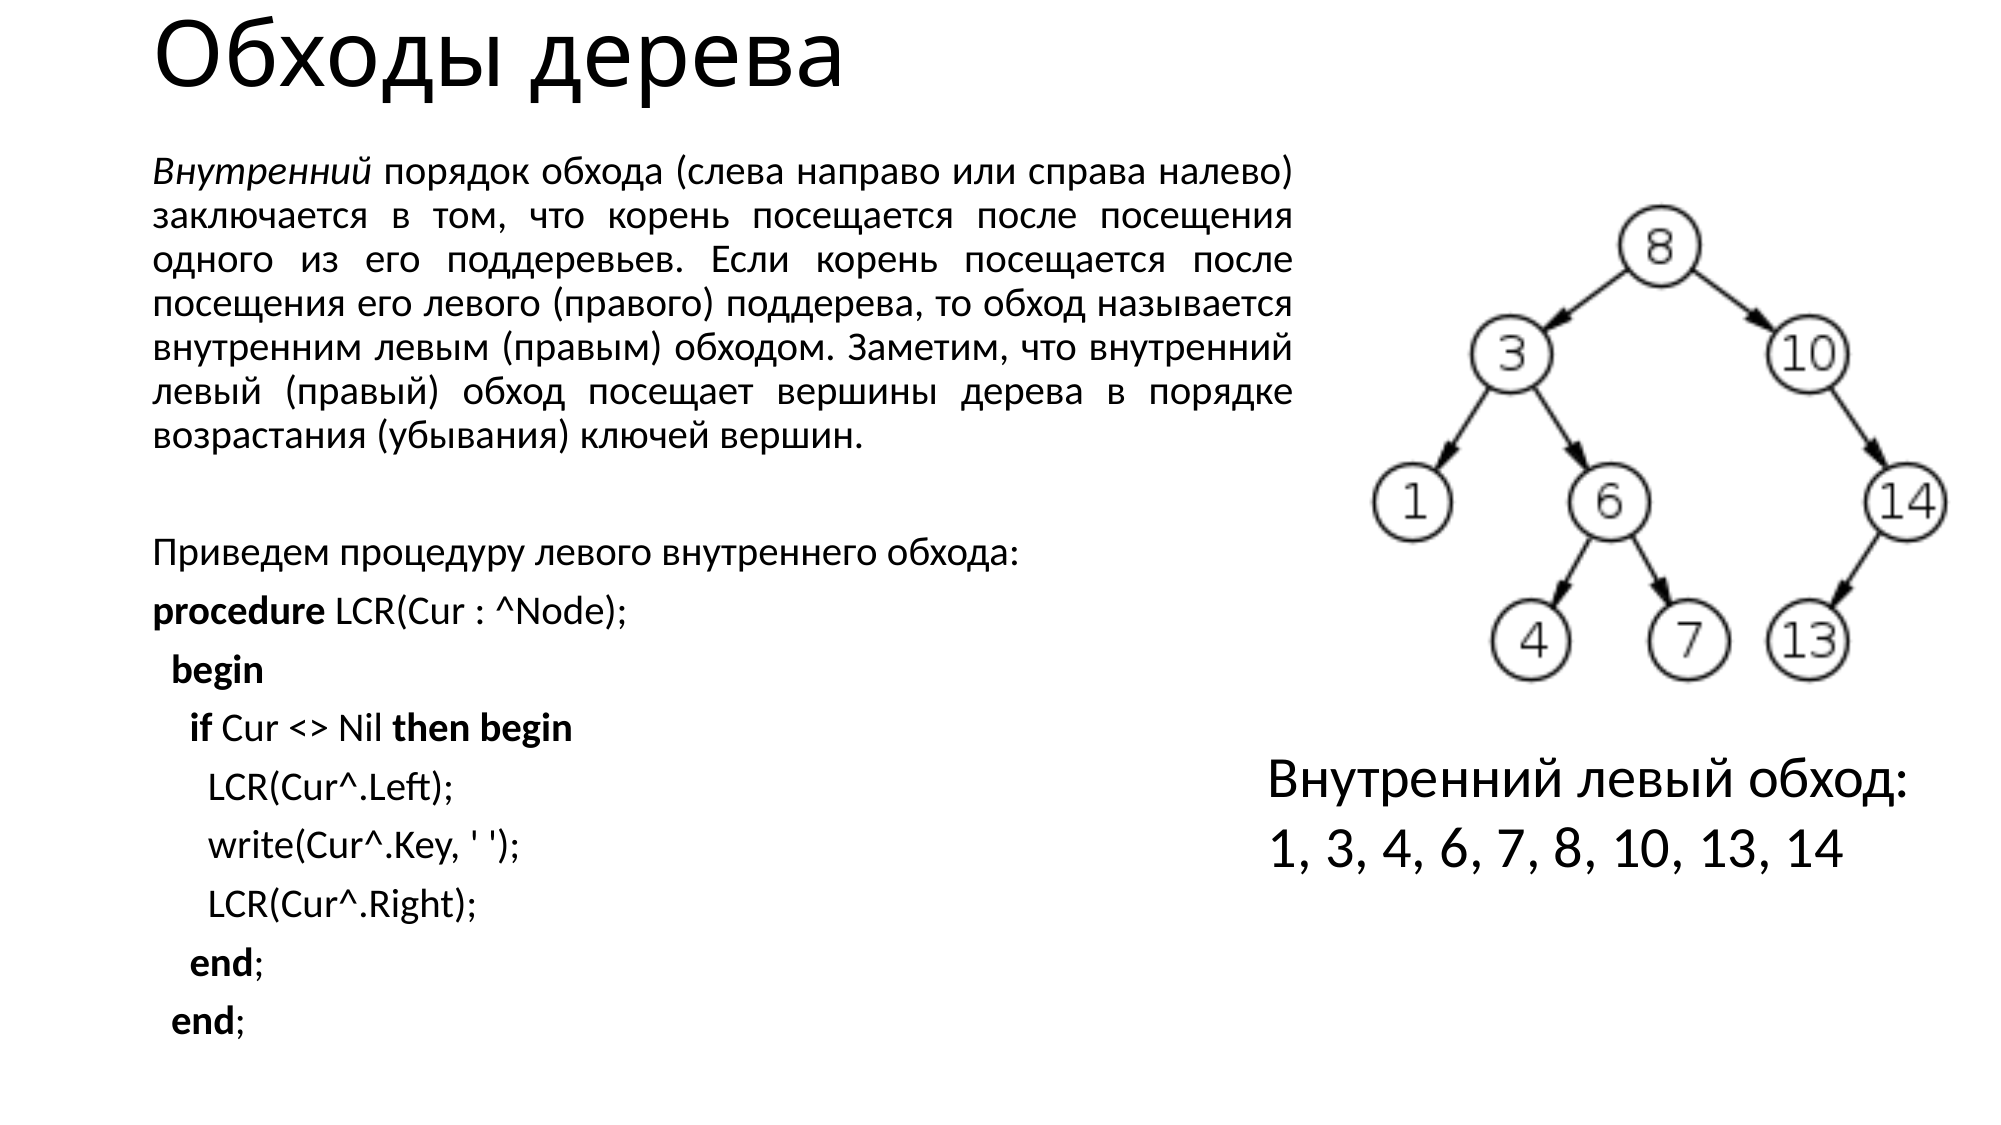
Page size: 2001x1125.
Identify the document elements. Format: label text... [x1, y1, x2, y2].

title Обходы дерева [137, 0, 1863, 115]
text_box Внутренний левый обход: 1, 3, 4, 6, 7, 8, 10, 13, 14 [1253, 732, 1942, 887]
list Внутренний порядок обхода (слева направо или справа налево) заключается в том, что корень посещается после посещения одного из его поддеревьев. Если корень посещается после посещения его левого (правого) поддерева, то обход называется внутренним левым (правым) обходом. Заметим, что внутренний левый (правый) обход посещает вершины дерева в порядке возрастания (убывания) ключей вершин. Приведем процедуру левого внутреннего обхода: procedure LCR(Cur : ^Node); begin if Cur <> Nil then begin LCR(Cur^.Left); write(Cur^.Key, ' '); LCR(Cur^.Right); end; end; [137, 142, 1309, 1076]
picture [1365, 197, 1957, 691]
